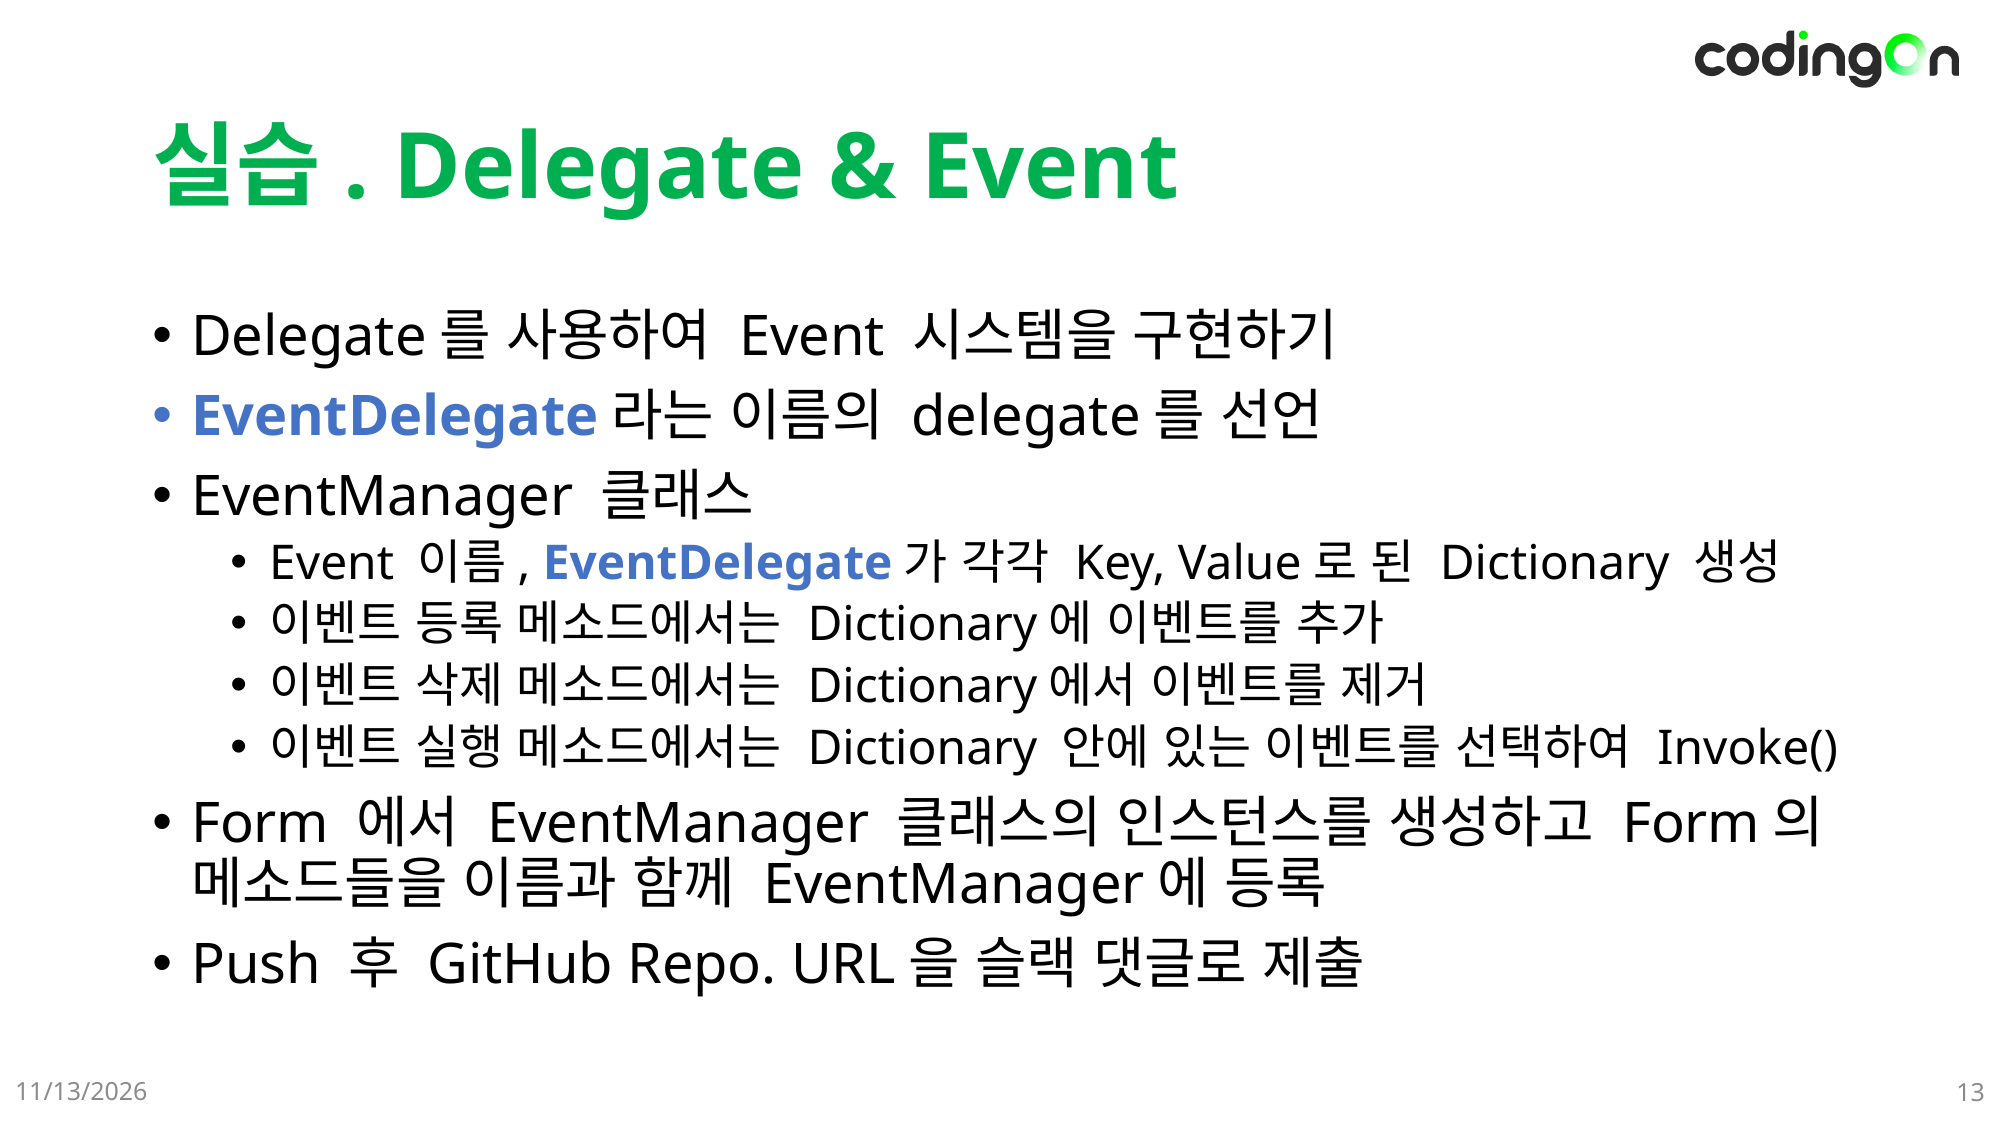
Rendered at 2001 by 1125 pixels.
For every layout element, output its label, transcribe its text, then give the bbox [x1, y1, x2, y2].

list Delegate를 사용하여 Event 시스템을 구현하기 EventDelegate라는 이름의 delegate를 선언 EventManager 클래스 Event 이름, EventDelegate가 각각 Key, Value로 된 Dictionary 생성 이벤트 등록 메소드에서는 Dictionary에 이벤트를 추가 이벤트 삭제 메소드에서는 Dictionary에서 이벤트를 제거 이벤트 실행 메소드에서는 Dictionary 안에 있는 이벤트를 선택하여 Invoke() Form 에서 EventManager 클래스의 인스턴스를 생성하고 Form의 메소드들을 이름과 함께 EventManager에 등록 Push 후 GitHub Repo. URL을 슬랙 댓글로 제출 [137, 299, 1863, 1014]
title 실습. Delegate & Event [137, 59, 1863, 278]
picture [1695, 30, 1959, 88]
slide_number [0, 1062, 450, 1123]
slide_number 13 [1550, 1063, 2000, 1124]
